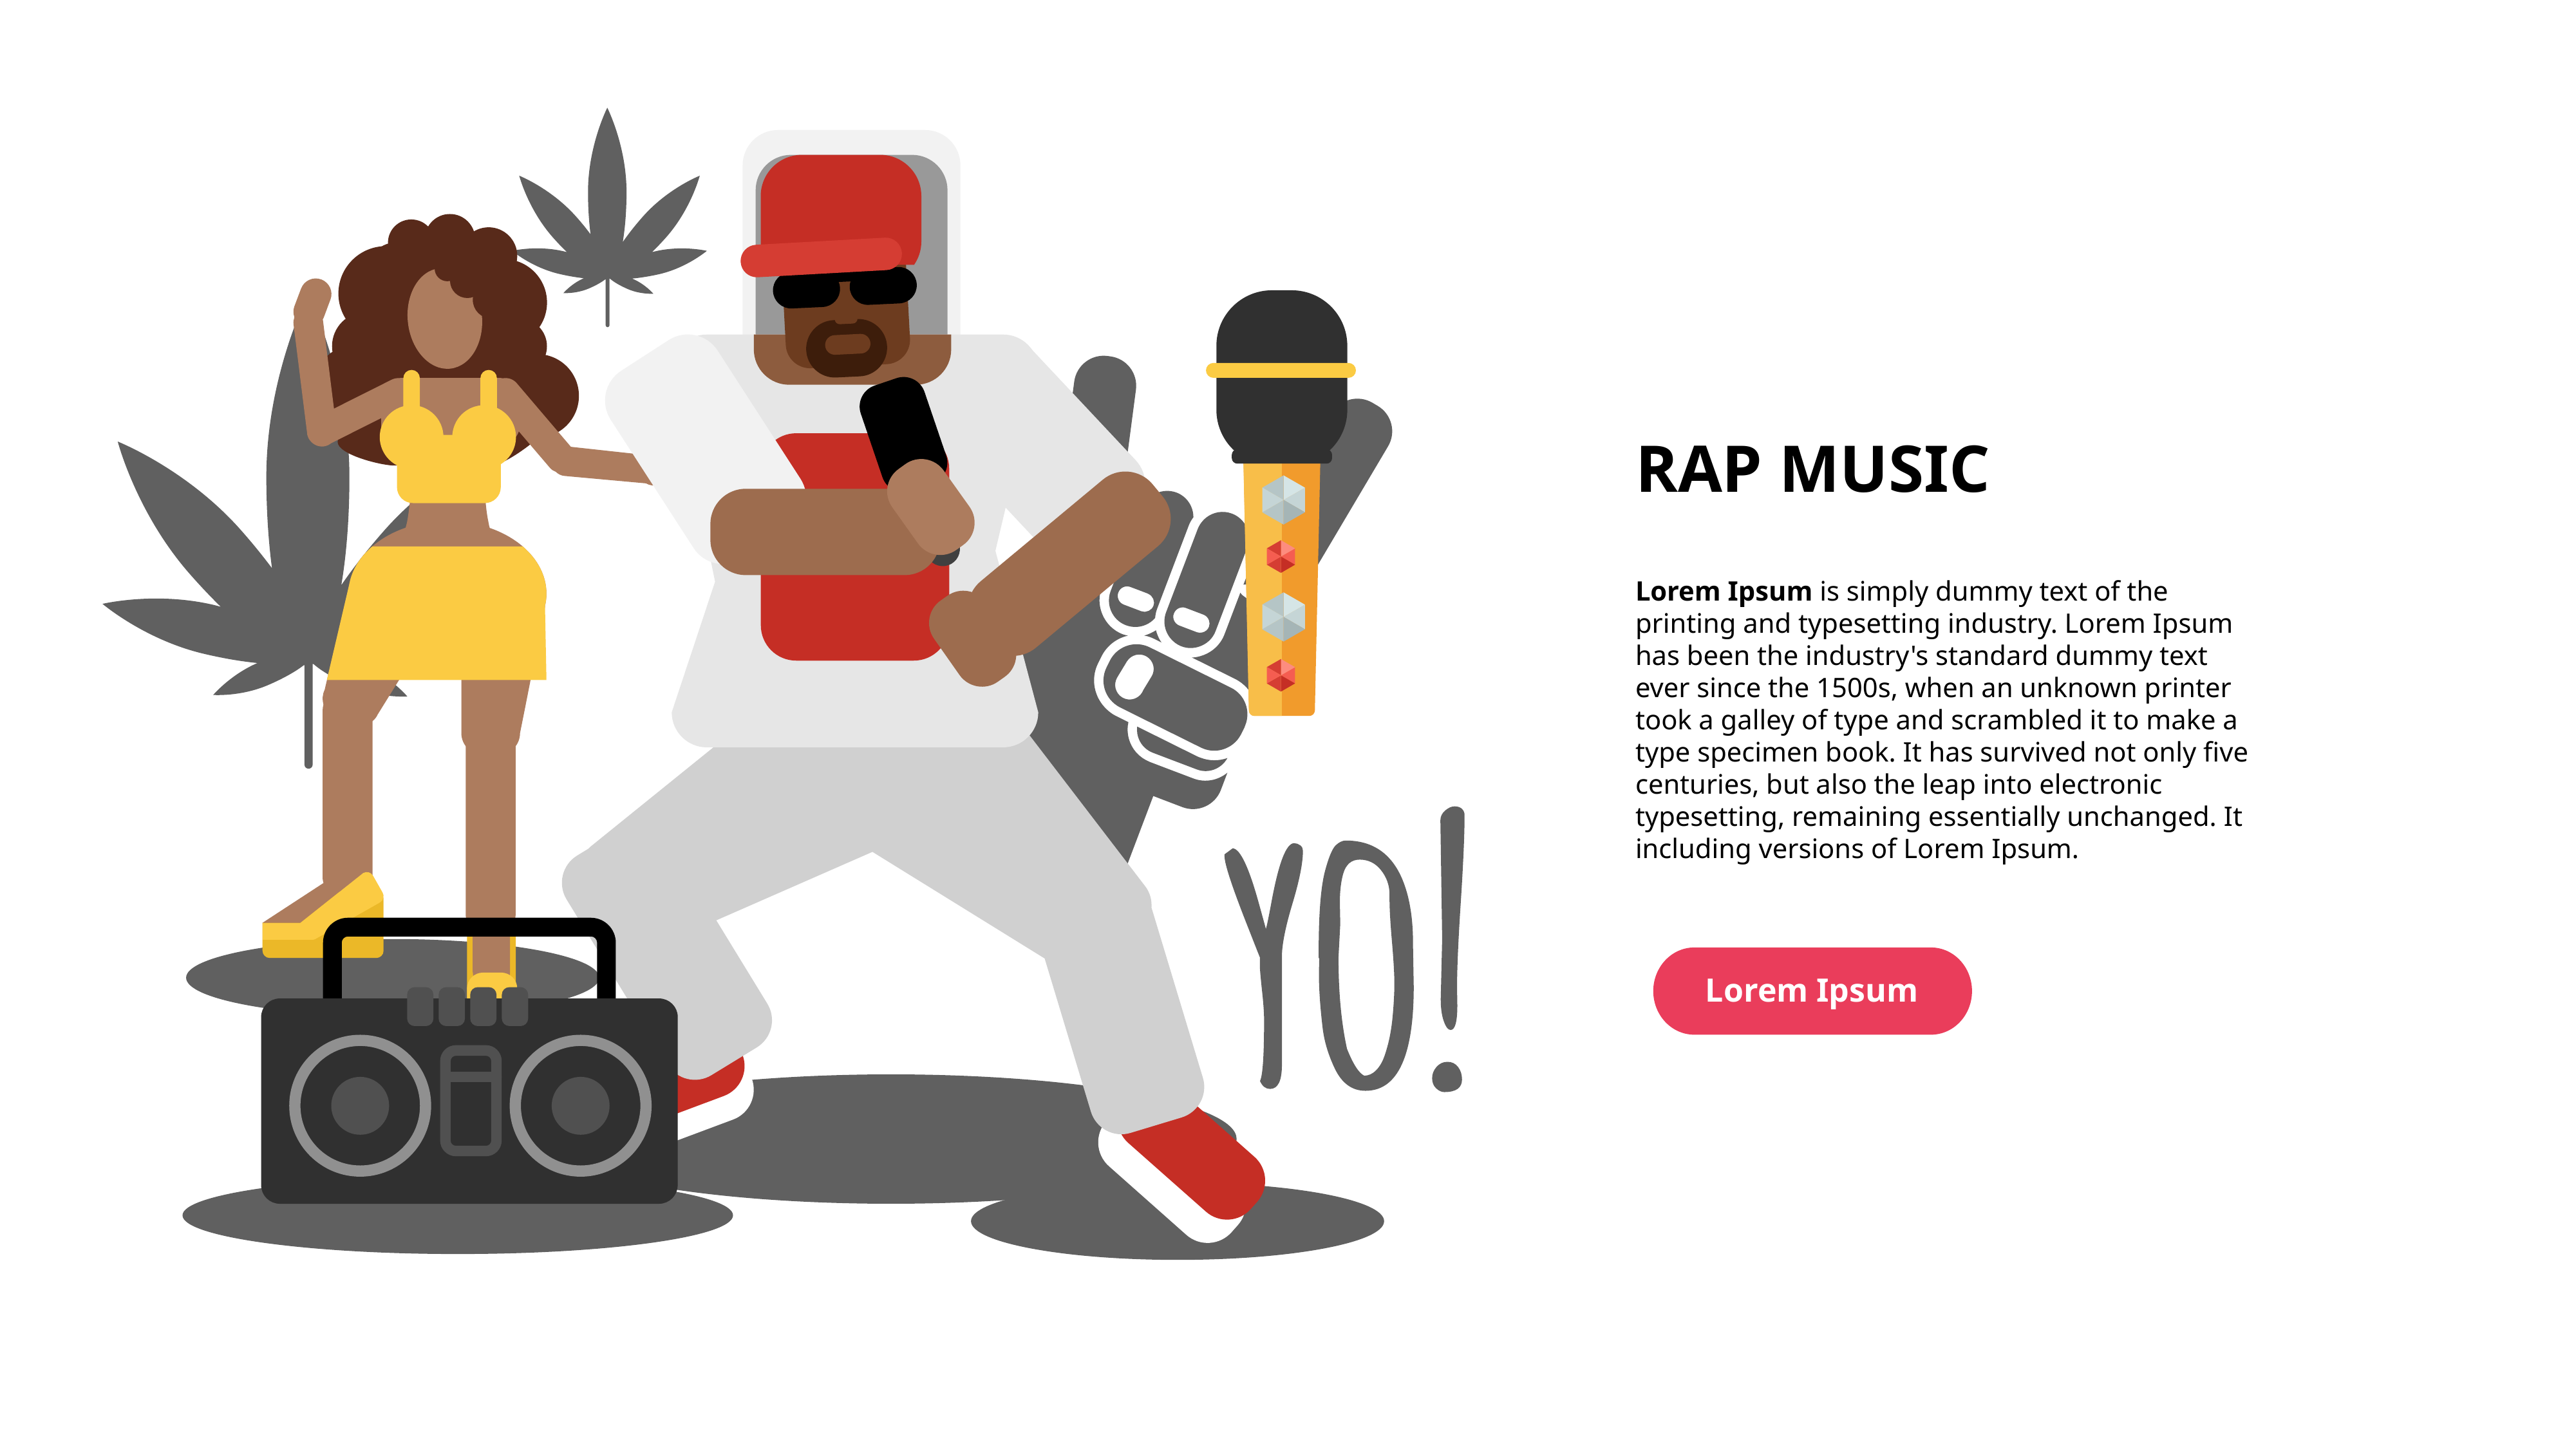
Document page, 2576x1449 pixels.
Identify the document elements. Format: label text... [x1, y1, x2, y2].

text_box RAP MUSIC [1626, 423, 2447, 510]
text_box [102, 108, 1468, 1264]
text_box Lorem Ipsum is simply dummy text of the printing and typesetting industry. Lorem Ipsum has been the industry's standard dummy text ever since the 1500s, when an unknown printer took a galley of type and scrambled it to make a type specimen book. It has survived not only five centuries, but also the leap into electronic typesetting, remaining essentially unchanged. It including versions of Lorem Ipsum. [1626, 569, 2278, 869]
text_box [1652, 946, 1973, 1036]
